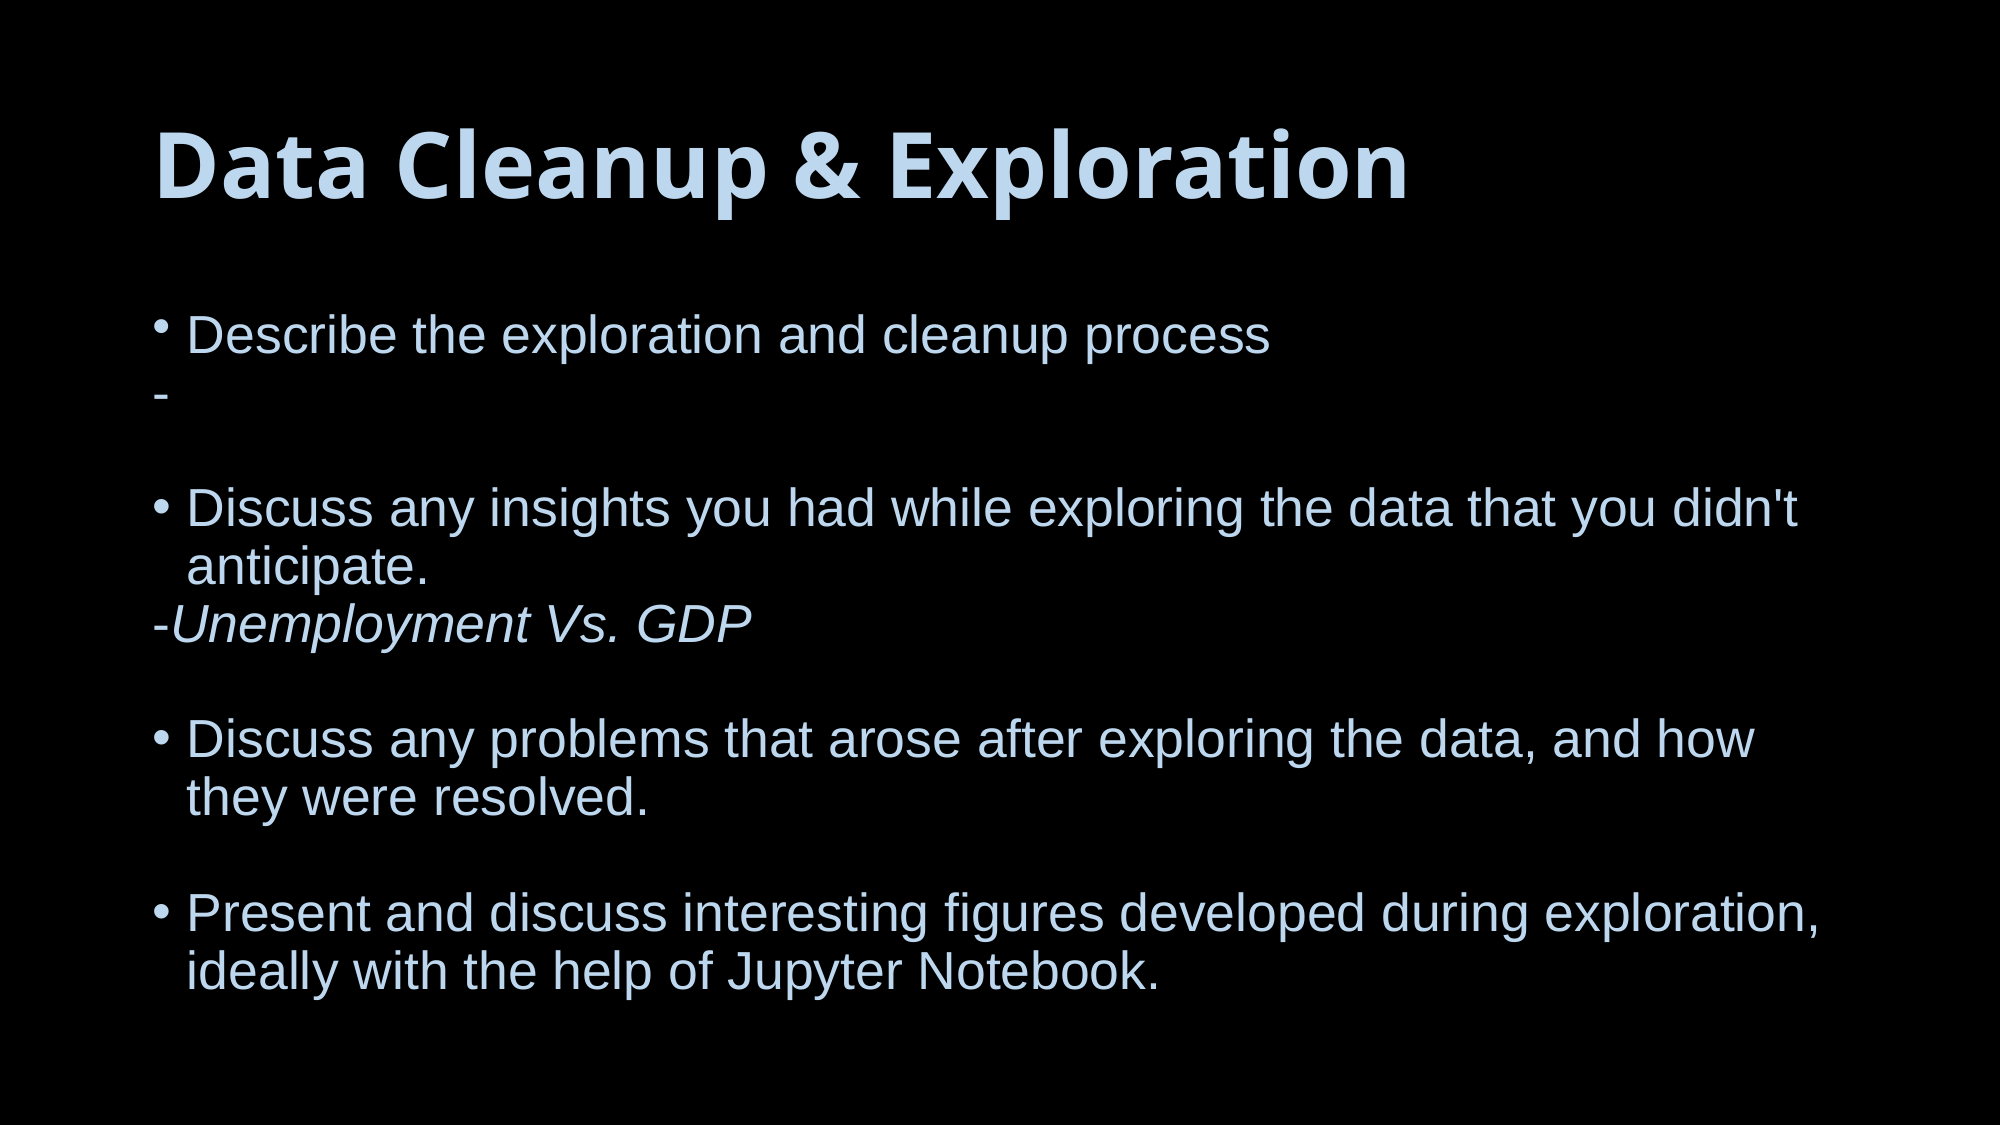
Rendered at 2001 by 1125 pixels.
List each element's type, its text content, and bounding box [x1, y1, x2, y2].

title Data Cleanup & Exploration [137, 59, 1863, 278]
list Describe the exploration and cleanup process - Discuss any insights you had while exploring the data that you didn't anticipate. -Unemployment Vs. GDP Discuss any problems that arose after exploring the data, and how they were resolved. Present and discuss interesting figures developed during exploration, ideally with the help of Jupyter Notebook. [137, 299, 1863, 1014]
